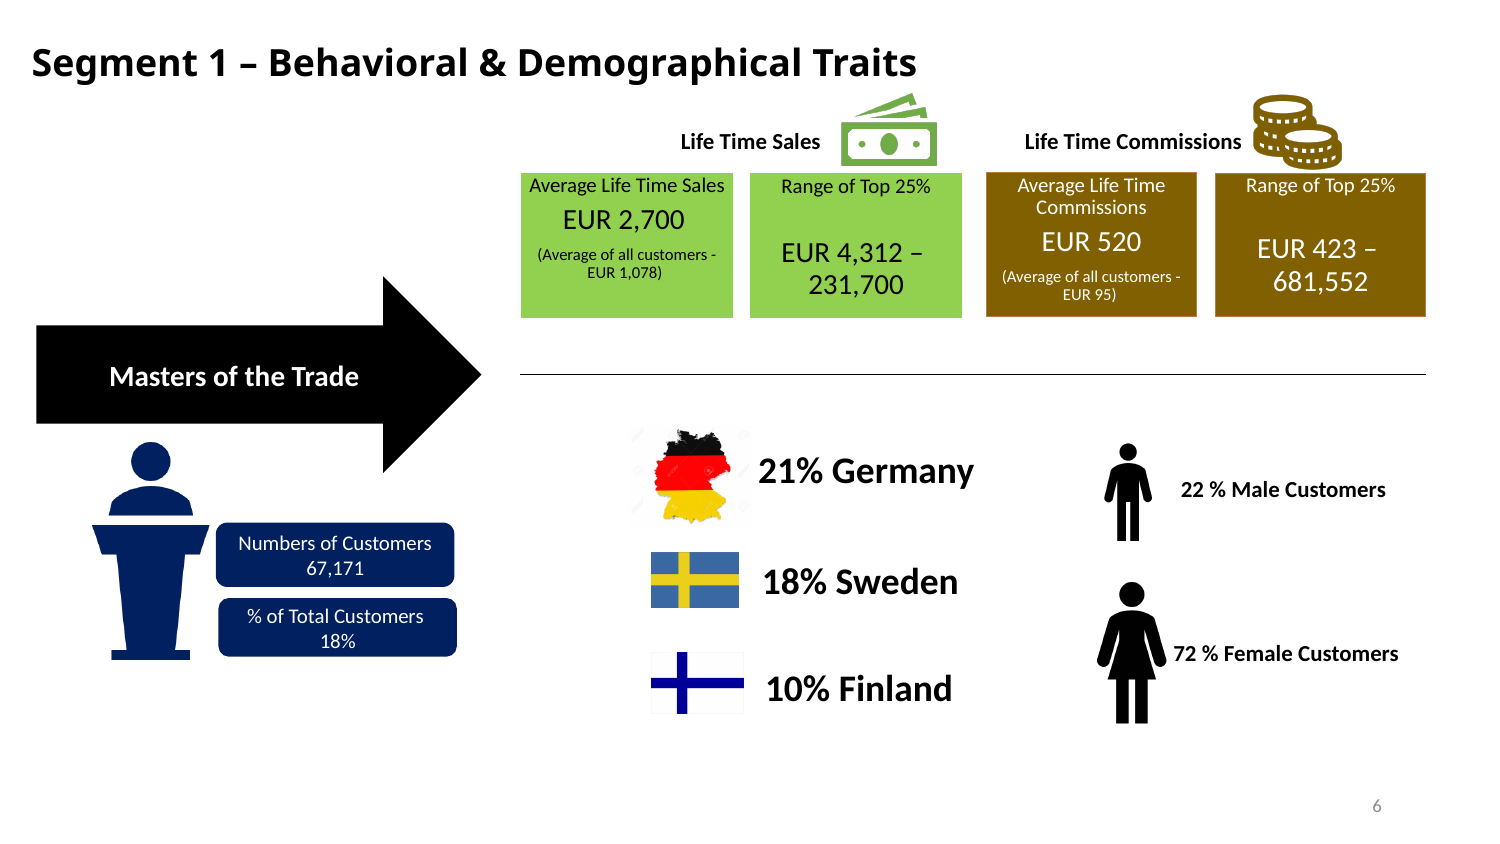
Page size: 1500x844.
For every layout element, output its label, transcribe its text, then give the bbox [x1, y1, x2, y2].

picture [651, 652, 744, 714]
title Segment 1 – Behavioral & Demographical Traits [16, 16, 1486, 113]
text_box Numbers of Customers 67,171 [268, 522, 455, 587]
text_box 18% Sweden [747, 550, 1016, 610]
picture [1245, 82, 1346, 182]
text_box [717, 499, 988, 653]
picture [628, 425, 753, 527]
text_box % of Total Customers 18% [268, 598, 457, 657]
text_box Life Time Commissions [1017, 119, 1245, 163]
picture [651, 552, 739, 608]
picture [1056, 577, 1207, 728]
picture [837, 79, 941, 183]
picture [1076, 439, 1180, 544]
text_box Life Time Sales [634, 119, 837, 163]
text_box 22 % Male Customers [1180, 466, 1400, 510]
text_box Masters of the Trade [35, 273, 483, 476]
text_box Average Life Time Sales EUR 2,700 (Average of all customers - EUR 1,078) [521, 173, 733, 318]
picture [33, 433, 268, 668]
text_box Average Life Time Commissions EUR 520 (Average of all customers - EUR 95) [986, 172, 1197, 317]
text_box 21% Germany [753, 439, 1012, 499]
text_box Range of Top 25% EUR 423 – 681,552 [1215, 173, 1426, 317]
text_box 72 % Female Customers [1207, 630, 1403, 674]
text_box Range of Top 25% EUR 4,312 – 231,700 [750, 173, 962, 318]
slide_number 6 [1059, 782, 1397, 827]
text_box 10% Finland [750, 656, 1019, 717]
